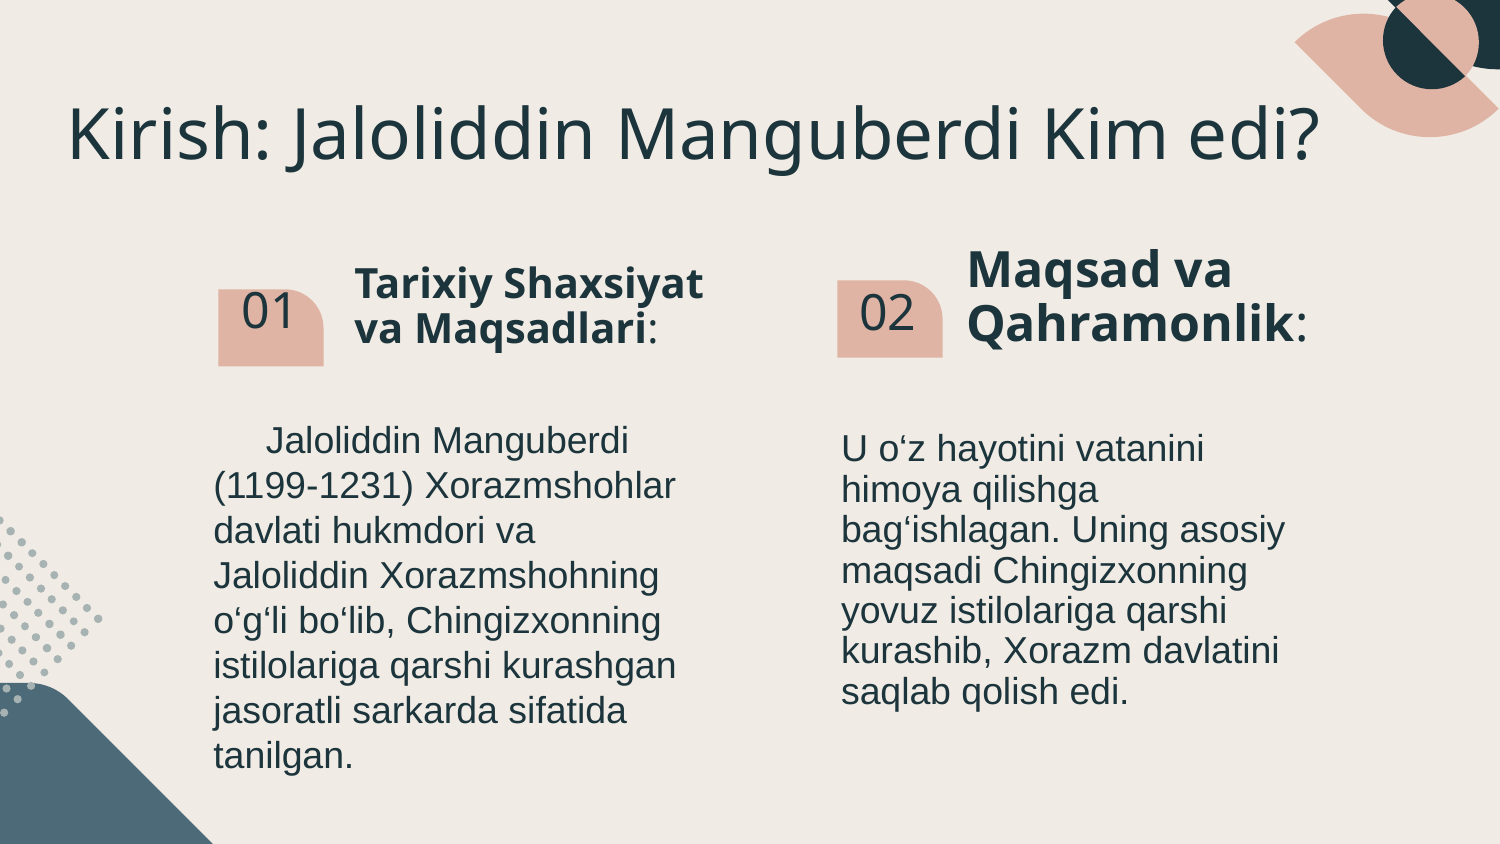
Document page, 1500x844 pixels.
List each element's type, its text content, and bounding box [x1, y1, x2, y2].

list U o‘z hayotini vatanini himoya qilishga bag‘ishlagan. Uning asosiy maqsadi Chingizxonning yovuz istilolariga qarshi kurashib, Xorazm davlatini saqlab qolish edi. [825, 421, 1320, 509]
list 02 [824, 280, 952, 345]
list Maqsad va Qahramonlik: [951, 237, 1350, 302]
list 01 [206, 278, 334, 343]
list Jaloliddin Manguberdi (1199-1231) Xorazmshohlar davlati hukmdori va Jaloliddin Xorazmshohning o‘g‘li bo‘lib, Chingizxonning istilolariga qarshi kurashgan jasoratli sarkarda sifatida tanilgan. [198, 408, 702, 802]
text_box [216, 343, 326, 369]
list Tarixiy Shaxsiyat va Maqsadlari: [339, 255, 768, 320]
title Kirish: Jaloliddin Manguberdi Kim edi? [51, 90, 1382, 196]
text_box [835, 345, 945, 360]
